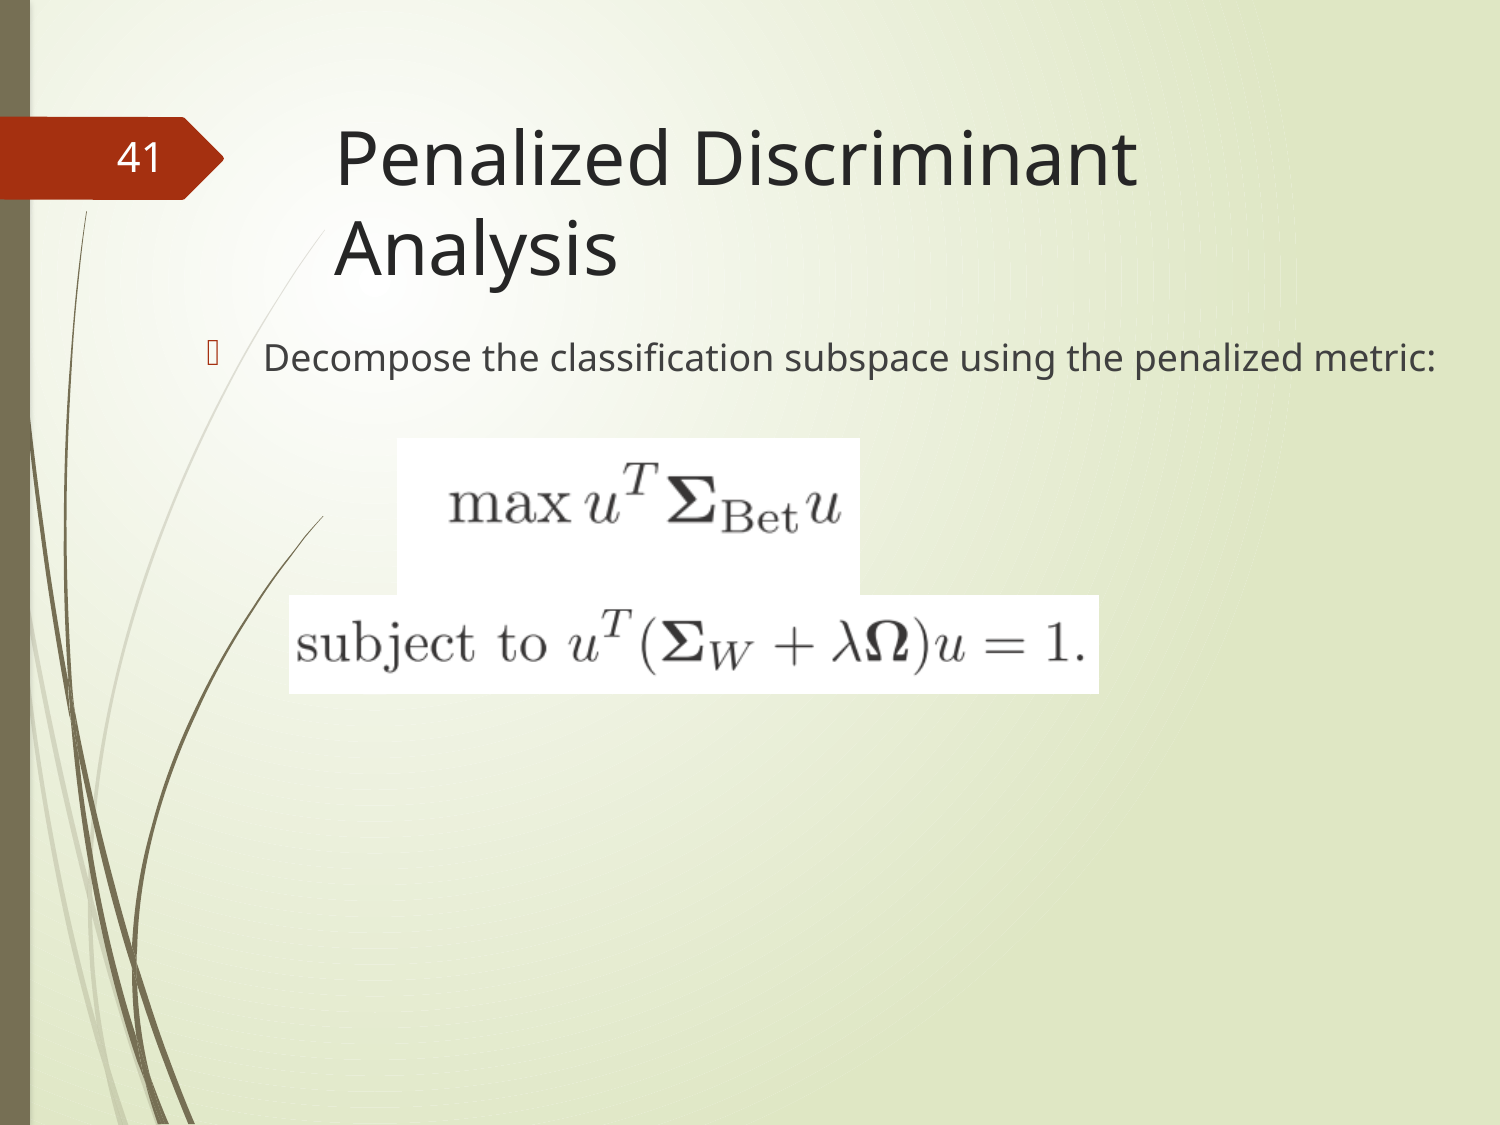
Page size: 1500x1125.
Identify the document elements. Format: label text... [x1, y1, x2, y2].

title Penalized Discriminant Analysis [319, 102, 1400, 313]
picture [289, 438, 1100, 695]
list Decompose the classification subspace using the penalized metric: [191, 326, 1500, 1069]
slide_number 40 [83, 129, 180, 190]
